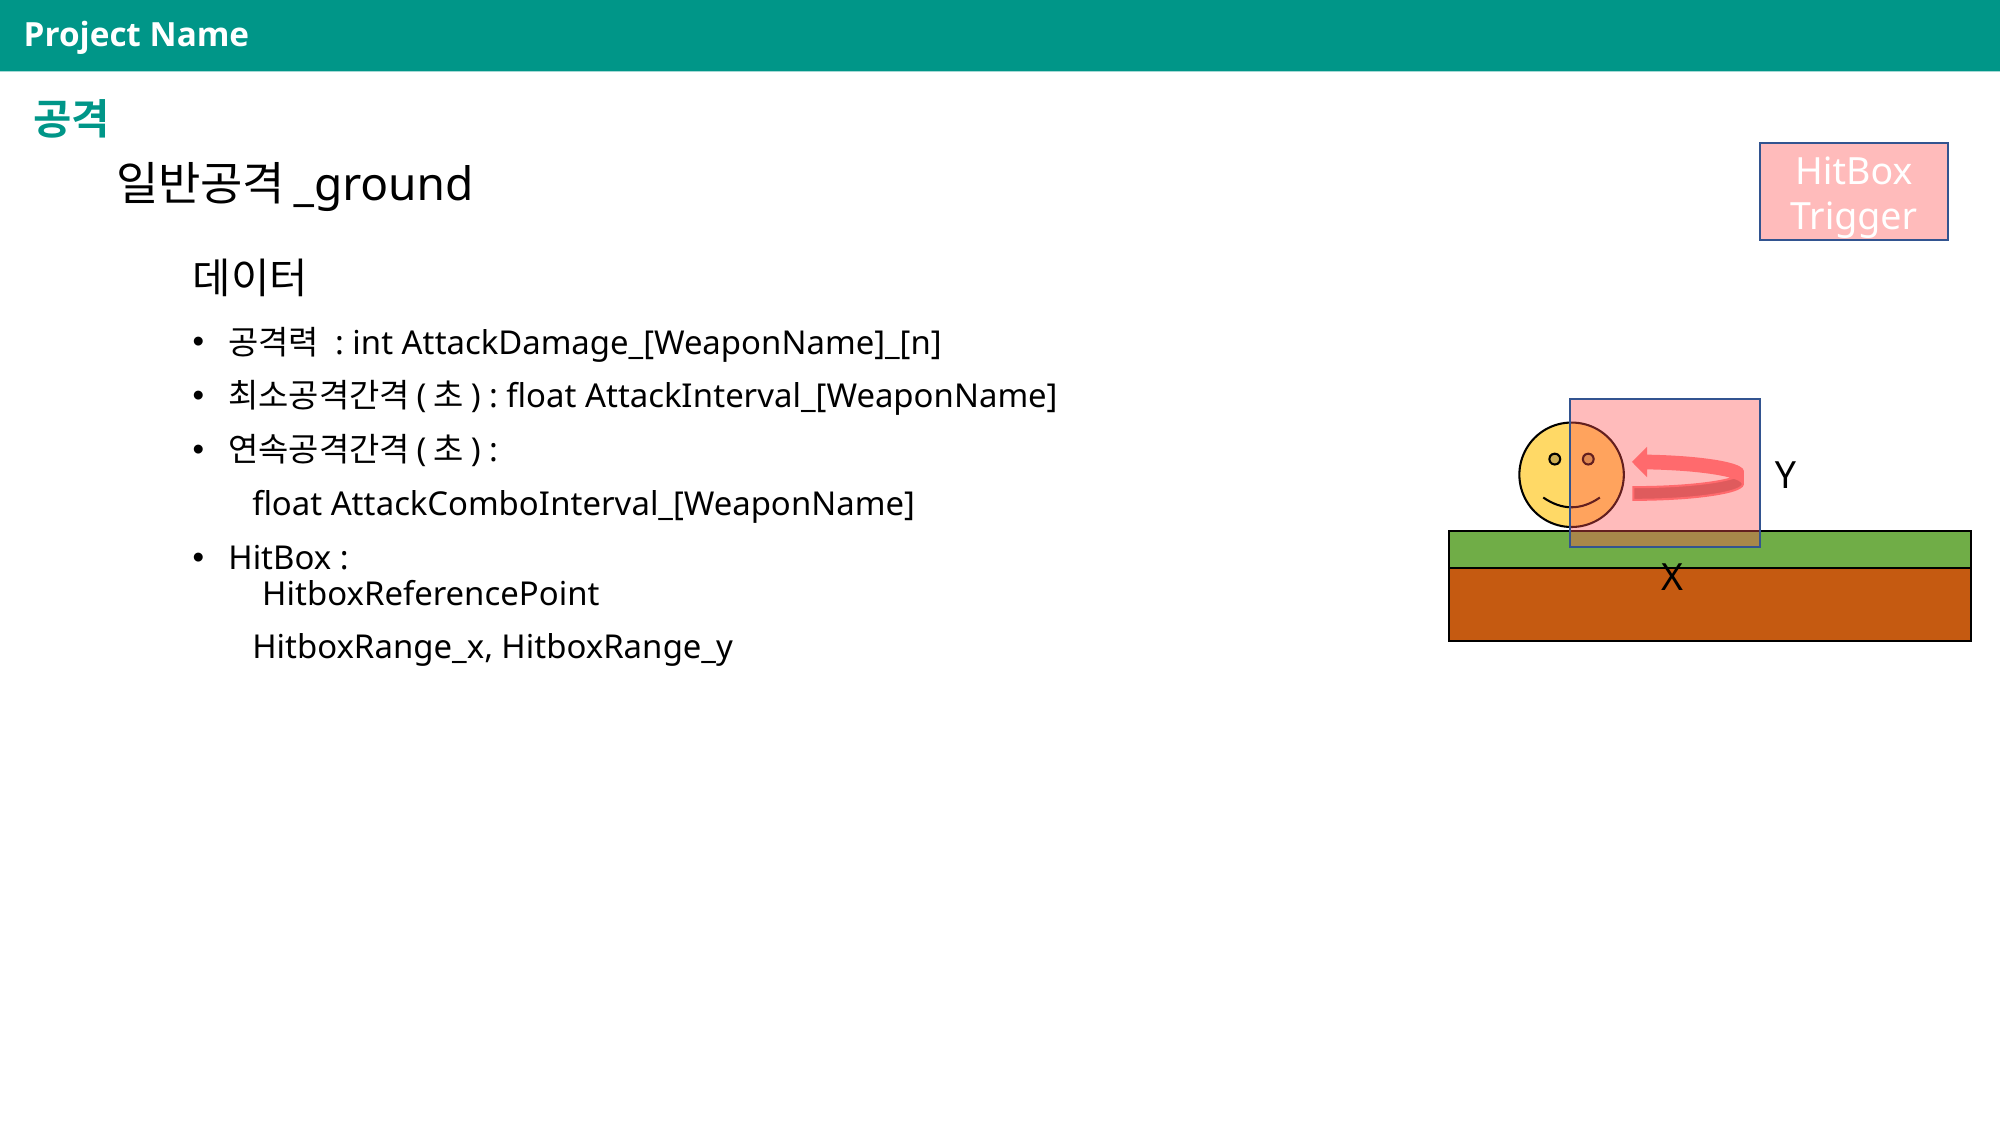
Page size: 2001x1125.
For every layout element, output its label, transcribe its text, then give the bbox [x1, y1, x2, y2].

text_box 데이터 [177, 249, 482, 315]
text_box 일반공격_ground [101, 153, 769, 219]
text_box HitBox Trigger [1759, 142, 1949, 241]
title 공격 [18, 72, 880, 170]
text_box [1449, 531, 1972, 641]
text_box [1518, 421, 1569, 528]
text_box Y [1760, 444, 1852, 504]
text_box [1569, 398, 1761, 531]
text_box 공격력 : int AttackDamage_[WeaponName]_[n] 최소공격간격(초) : float AttackInterval_[WeaponName] 연속공격간격(초) : float AttackComboInterval_[WeaponName] HitBox : HitboxReferencePoint HitboxRange_x, HitboxRange_y [177, 318, 1303, 677]
